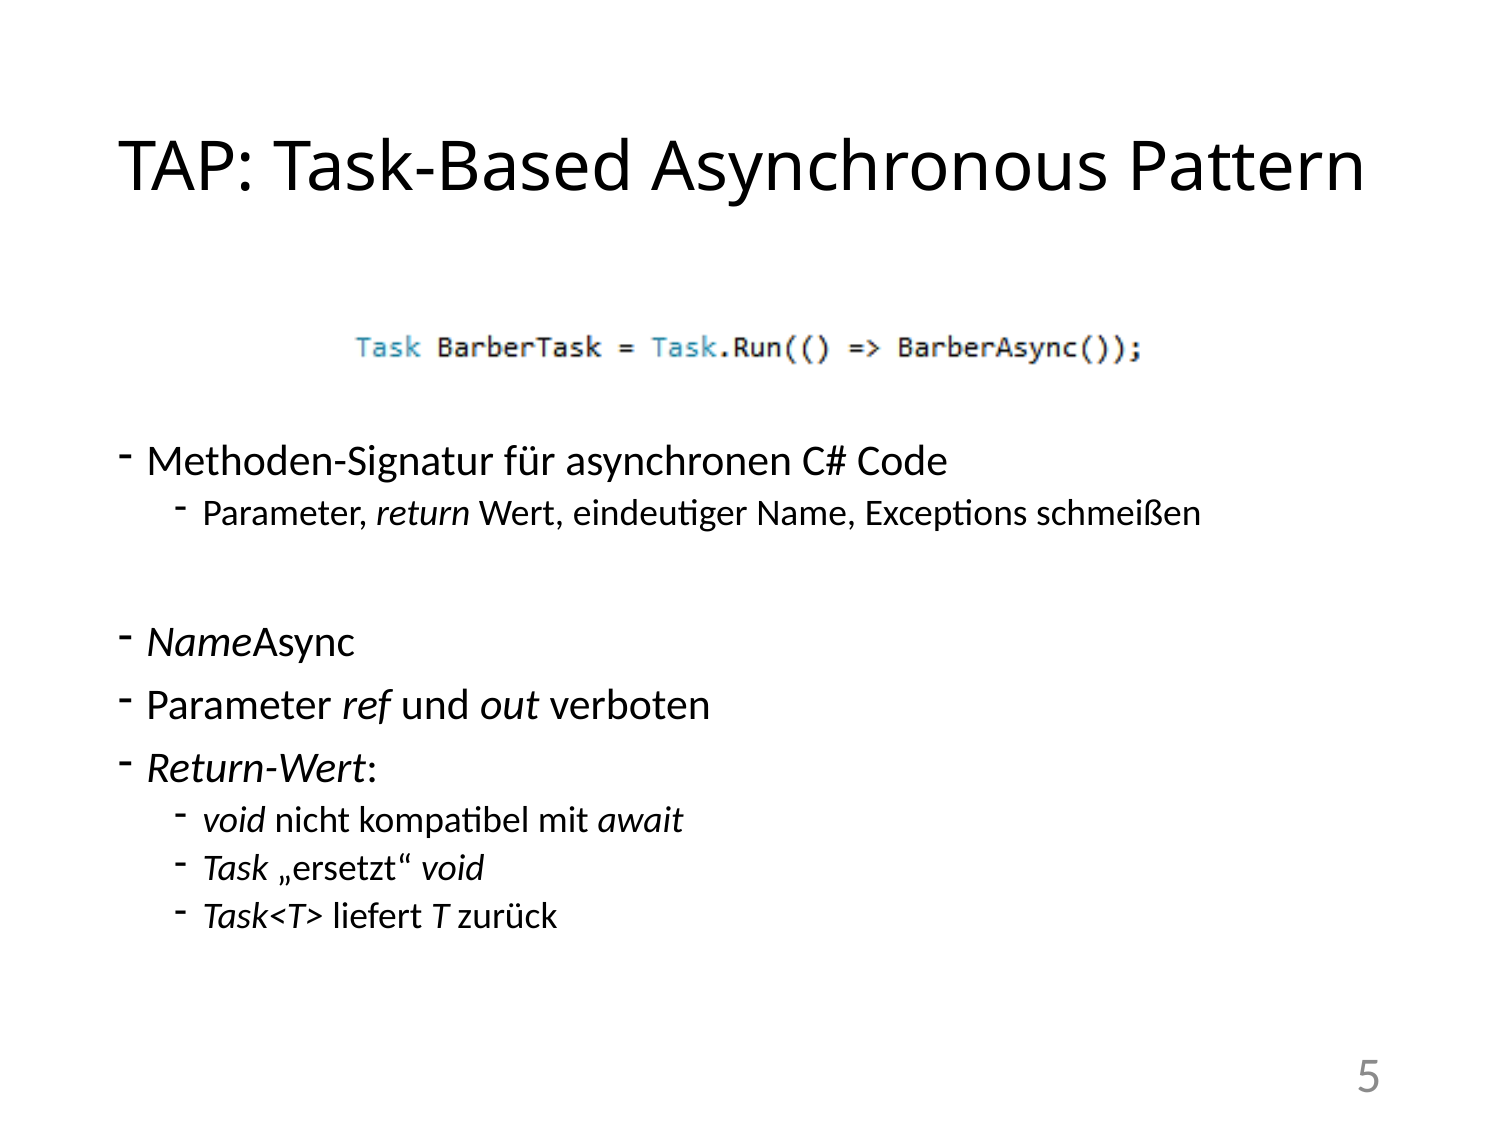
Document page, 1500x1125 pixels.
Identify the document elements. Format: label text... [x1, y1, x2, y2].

slide_number 5 [1059, 1042, 1397, 1103]
title TAP: Task-Based Asynchronous Pattern [103, 59, 1397, 278]
picture [346, 324, 1154, 374]
list Methoden-Signatur für asynchronen C# Code Parameter, return Wert, eindeutiger Name, Exceptions schmeißen NameAsync Parameter ref und out verboten Return-Wert: void nicht kompatibel mit await Task „ersetzt“ void Task<T> liefert T zurück [103, 299, 1397, 1014]
